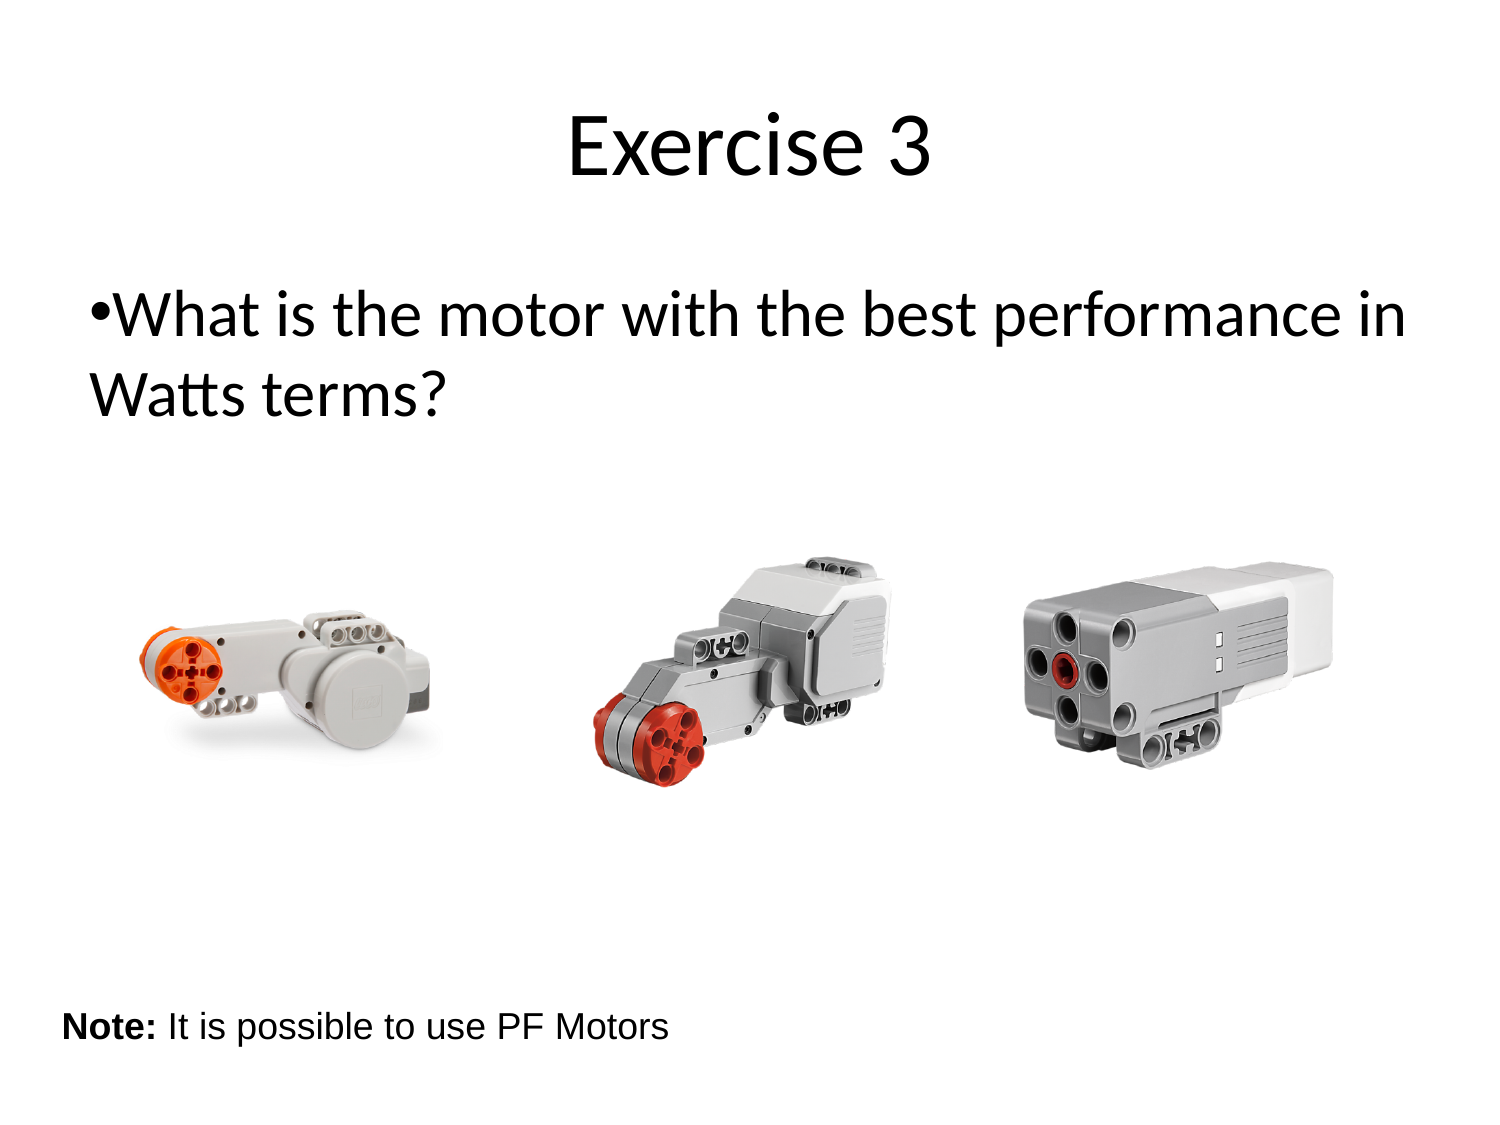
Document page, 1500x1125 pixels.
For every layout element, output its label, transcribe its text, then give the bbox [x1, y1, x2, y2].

picture [129, 556, 443, 792]
text_box What is the motor with the best performance in Watts terms? [75, 262, 1425, 1005]
picture [585, 554, 898, 790]
text_box Note: It is possible to use PF Motors [46, 994, 685, 1052]
text_box Exercise 3 [75, 45, 1425, 233]
picture [1022, 544, 1335, 780]
